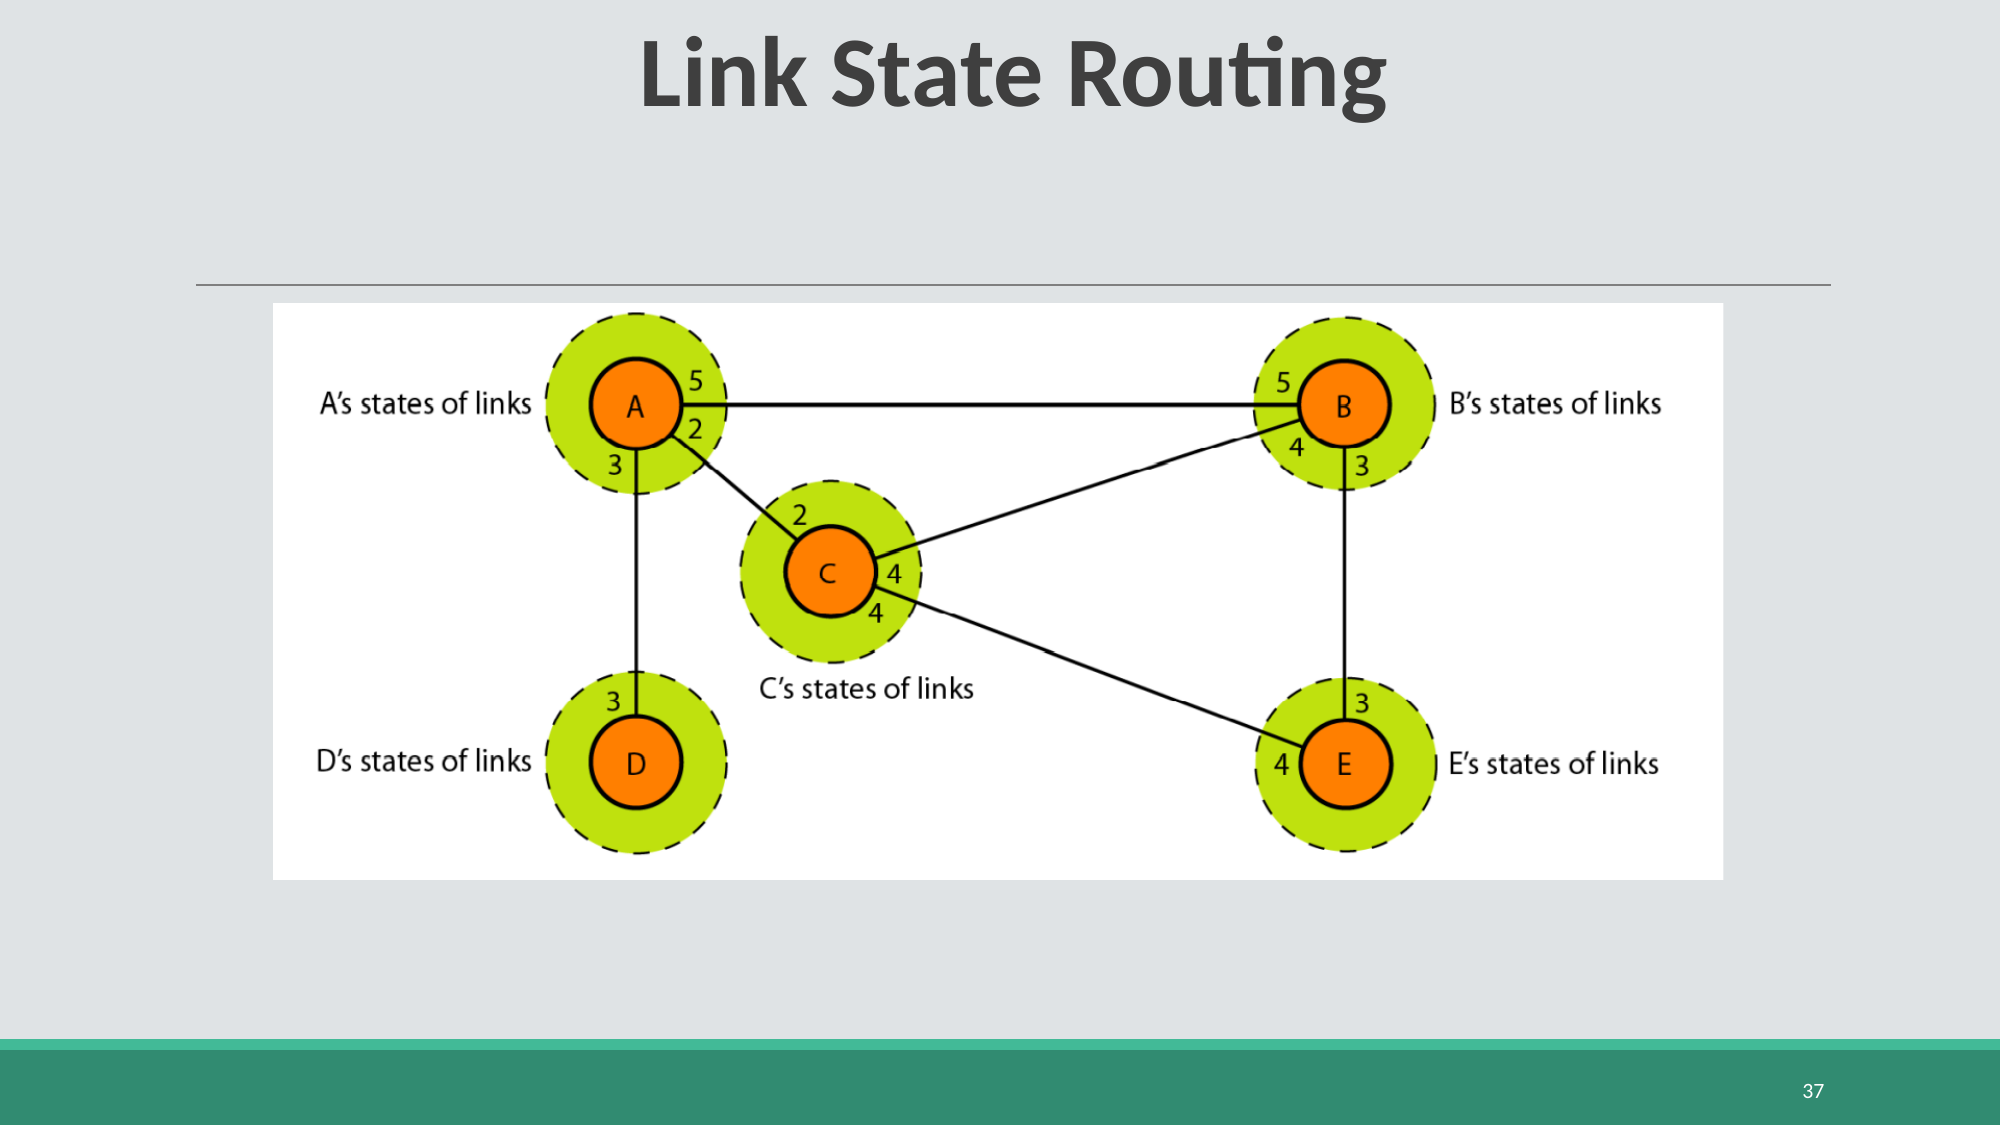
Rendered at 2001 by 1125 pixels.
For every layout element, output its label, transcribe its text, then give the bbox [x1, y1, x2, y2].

list [103, 181, 1830, 966]
title Link State Routing [189, 0, 1840, 135]
slide_number ‹#› [1624, 1059, 1840, 1120]
picture [272, 302, 1724, 880]
